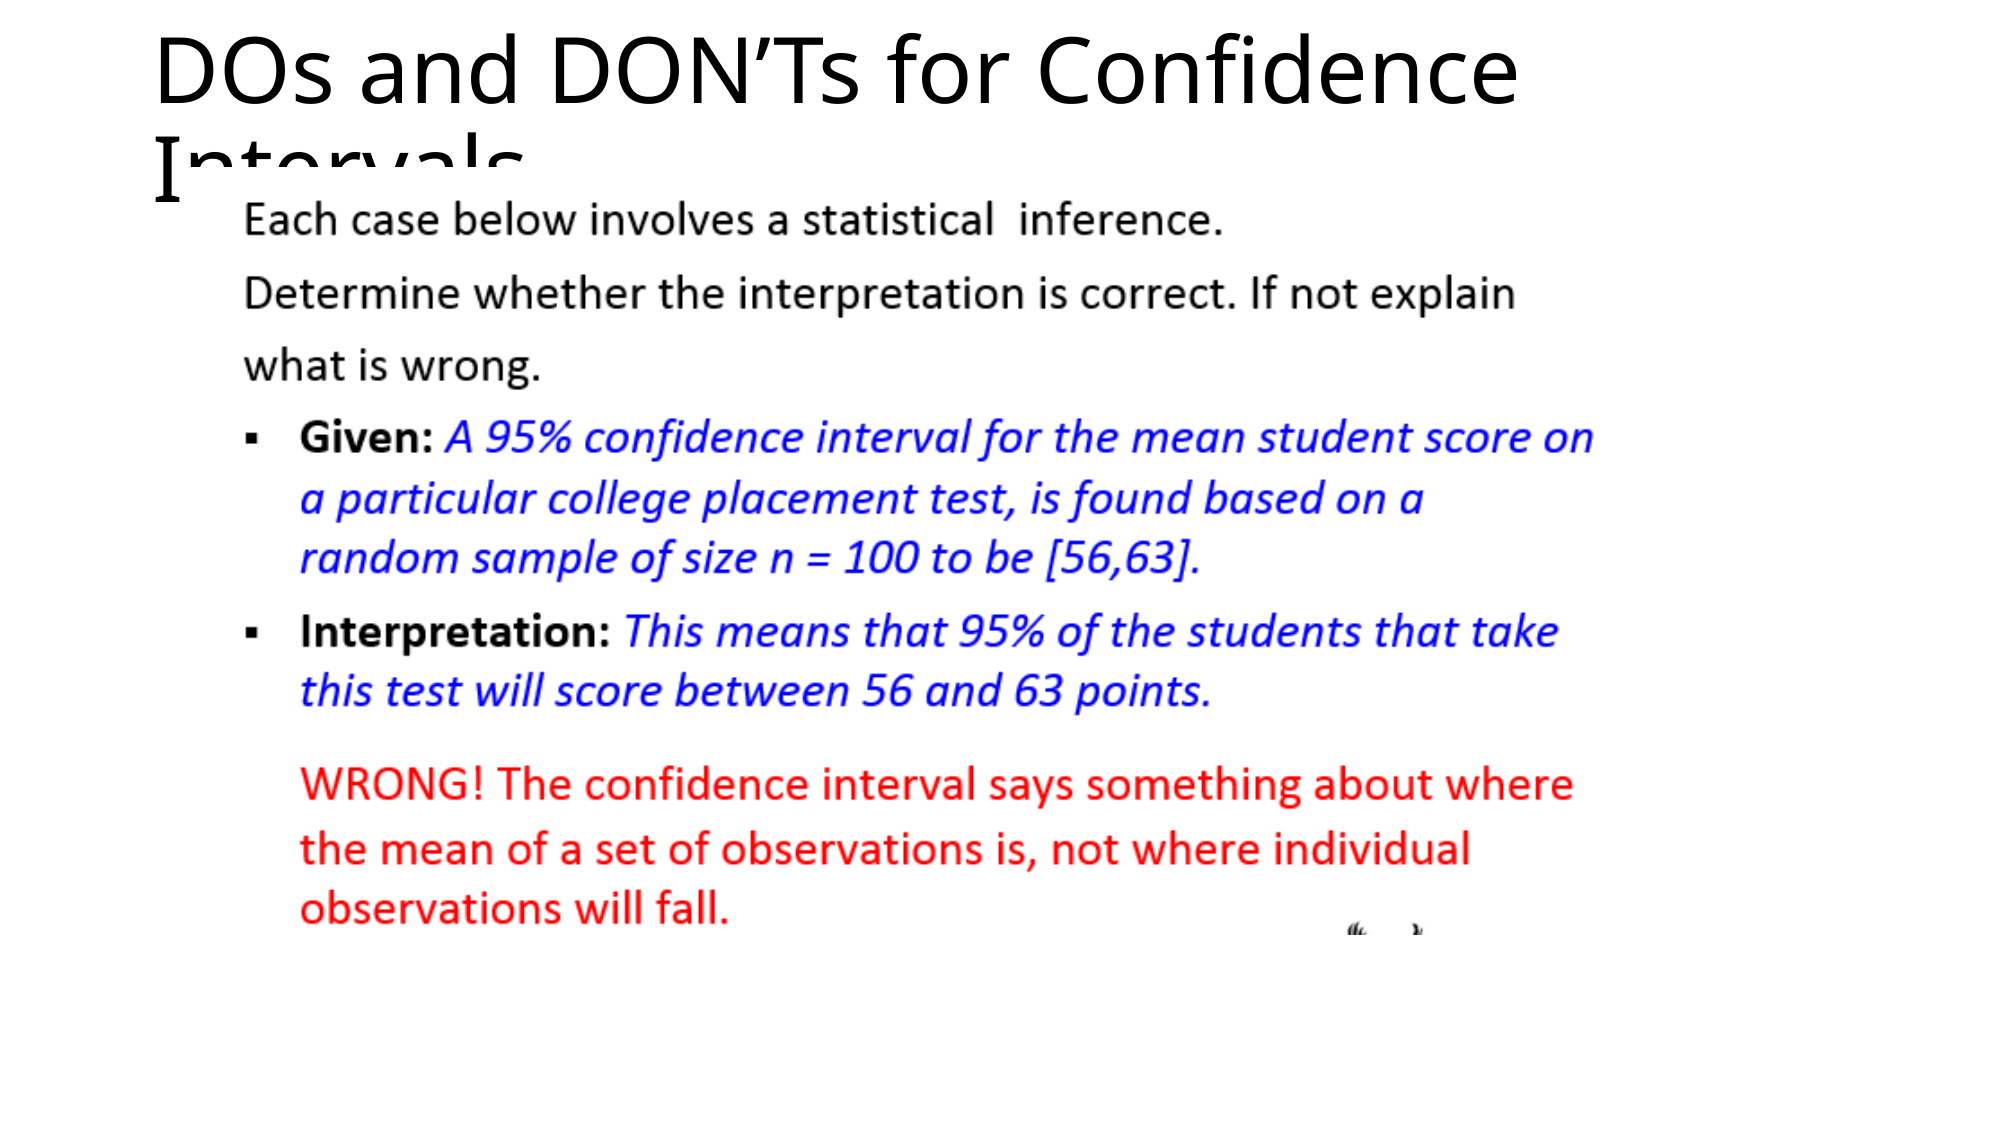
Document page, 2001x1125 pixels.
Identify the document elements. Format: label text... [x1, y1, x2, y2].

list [187, 167, 1626, 935]
title DOs and DON’Ts for Confidence Intervals [137, 59, 1863, 188]
